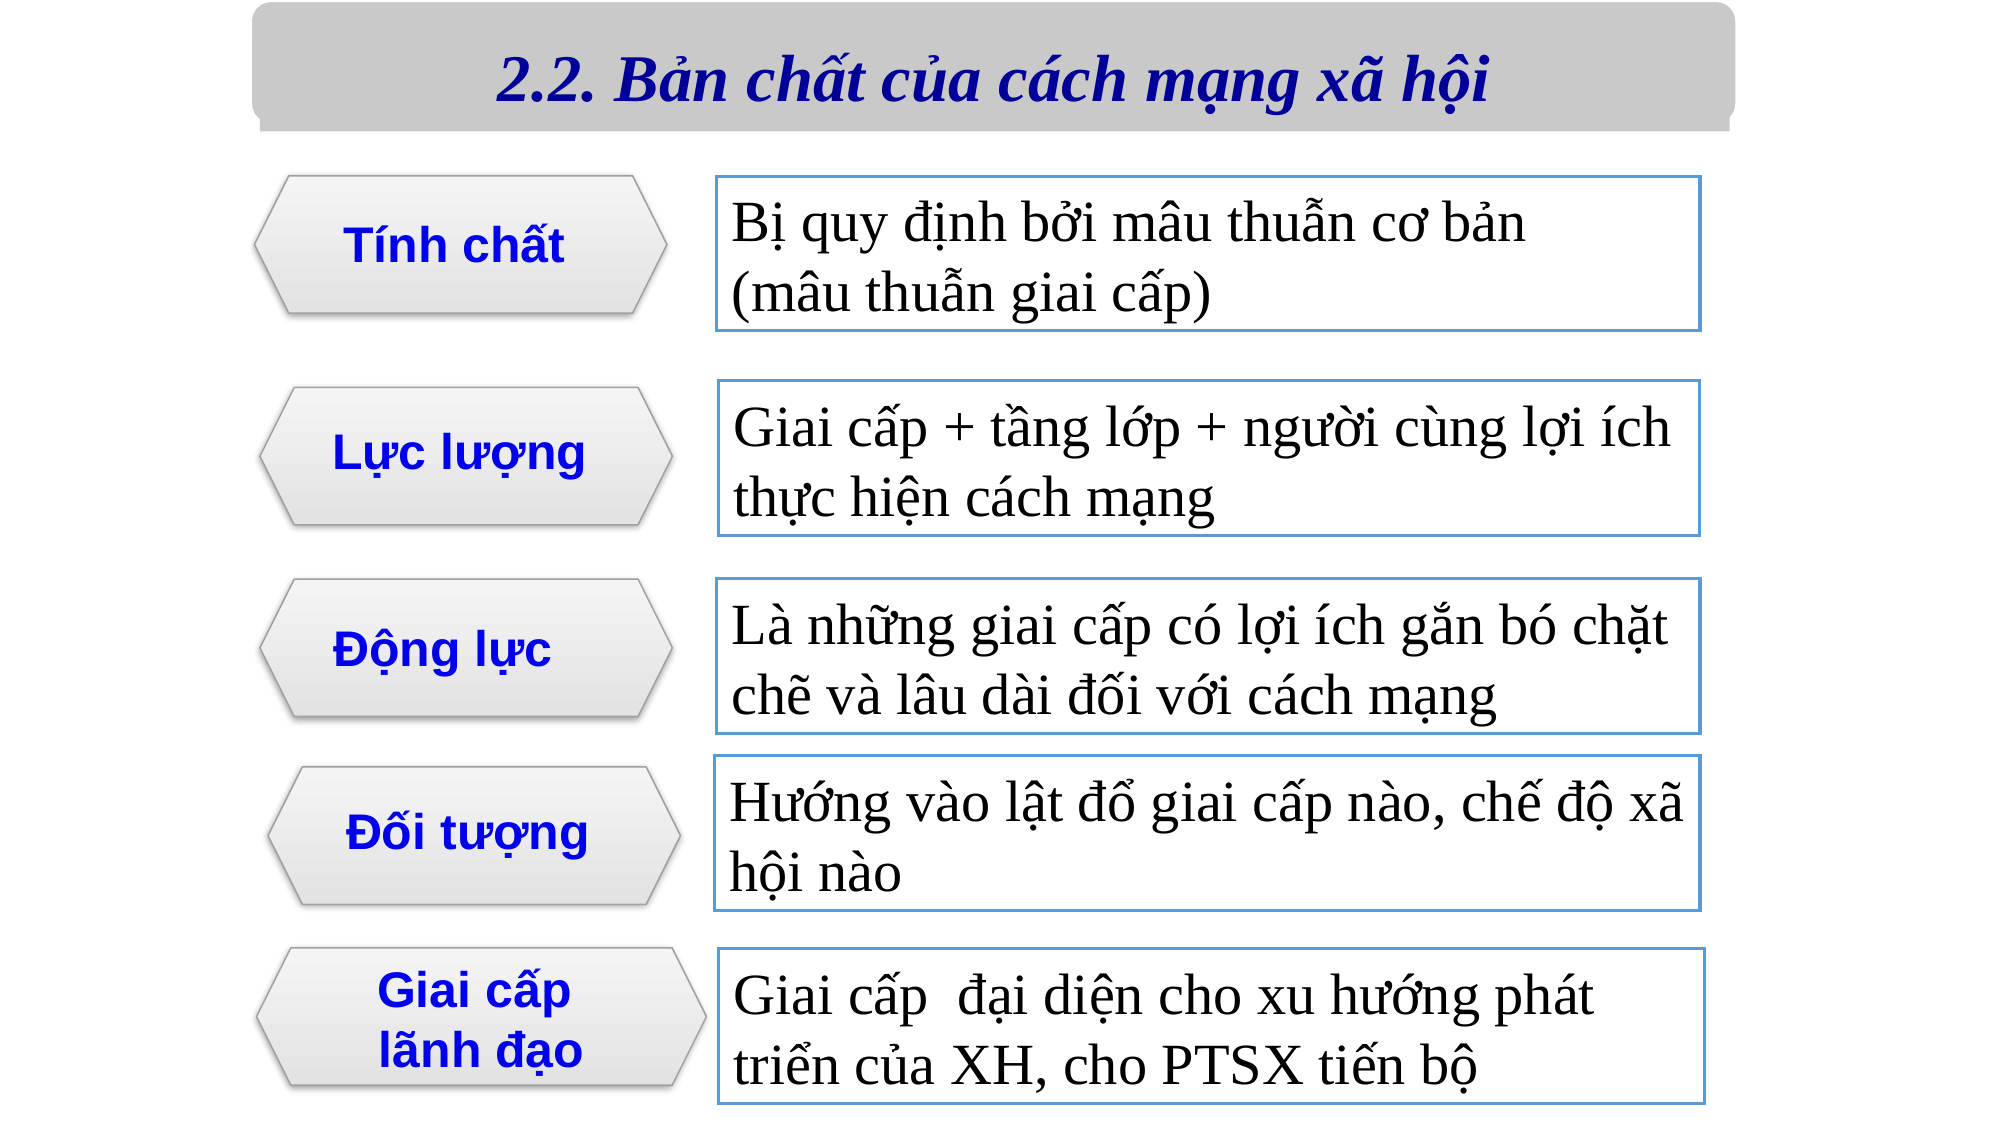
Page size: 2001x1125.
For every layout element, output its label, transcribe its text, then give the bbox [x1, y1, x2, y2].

text_box Hướng vào lật đổ giai cấp nào, chế độ xã hội nào [714, 755, 1700, 911]
text_box Tính chất [279, 204, 630, 280]
text_box Bị quy định bởi mâu thuẫn cơ bản (mâu thuẫn giai cấp) [716, 176, 1700, 331]
text_box [255, 947, 708, 1087]
text_box Động lực [267, 609, 618, 685]
text_box Giai cấp + tầng lớp + người cùng lợi ích thực hiện cách mạng [718, 380, 1700, 536]
text_box Đối tượng [292, 791, 643, 867]
text_box Giai cấp lãnh đạo [306, 949, 657, 1085]
text_box Là những giai cấp có lợi ích gắn bó chặt chẽ và lâu dài đối với cách mạng [716, 578, 1700, 734]
text_box [253, 174, 668, 314]
text_box Lực lượng [284, 412, 635, 488]
text_box [259, 631, 267, 664]
text_box [267, 766, 682, 906]
text_box [277, 578, 674, 718]
text_box Giai cấp đại diện cho xu hướng phát triển của XH, cho PTSX tiến bộ [718, 948, 1705, 1104]
text_box [259, 386, 674, 526]
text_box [249, 0, 1738, 132]
